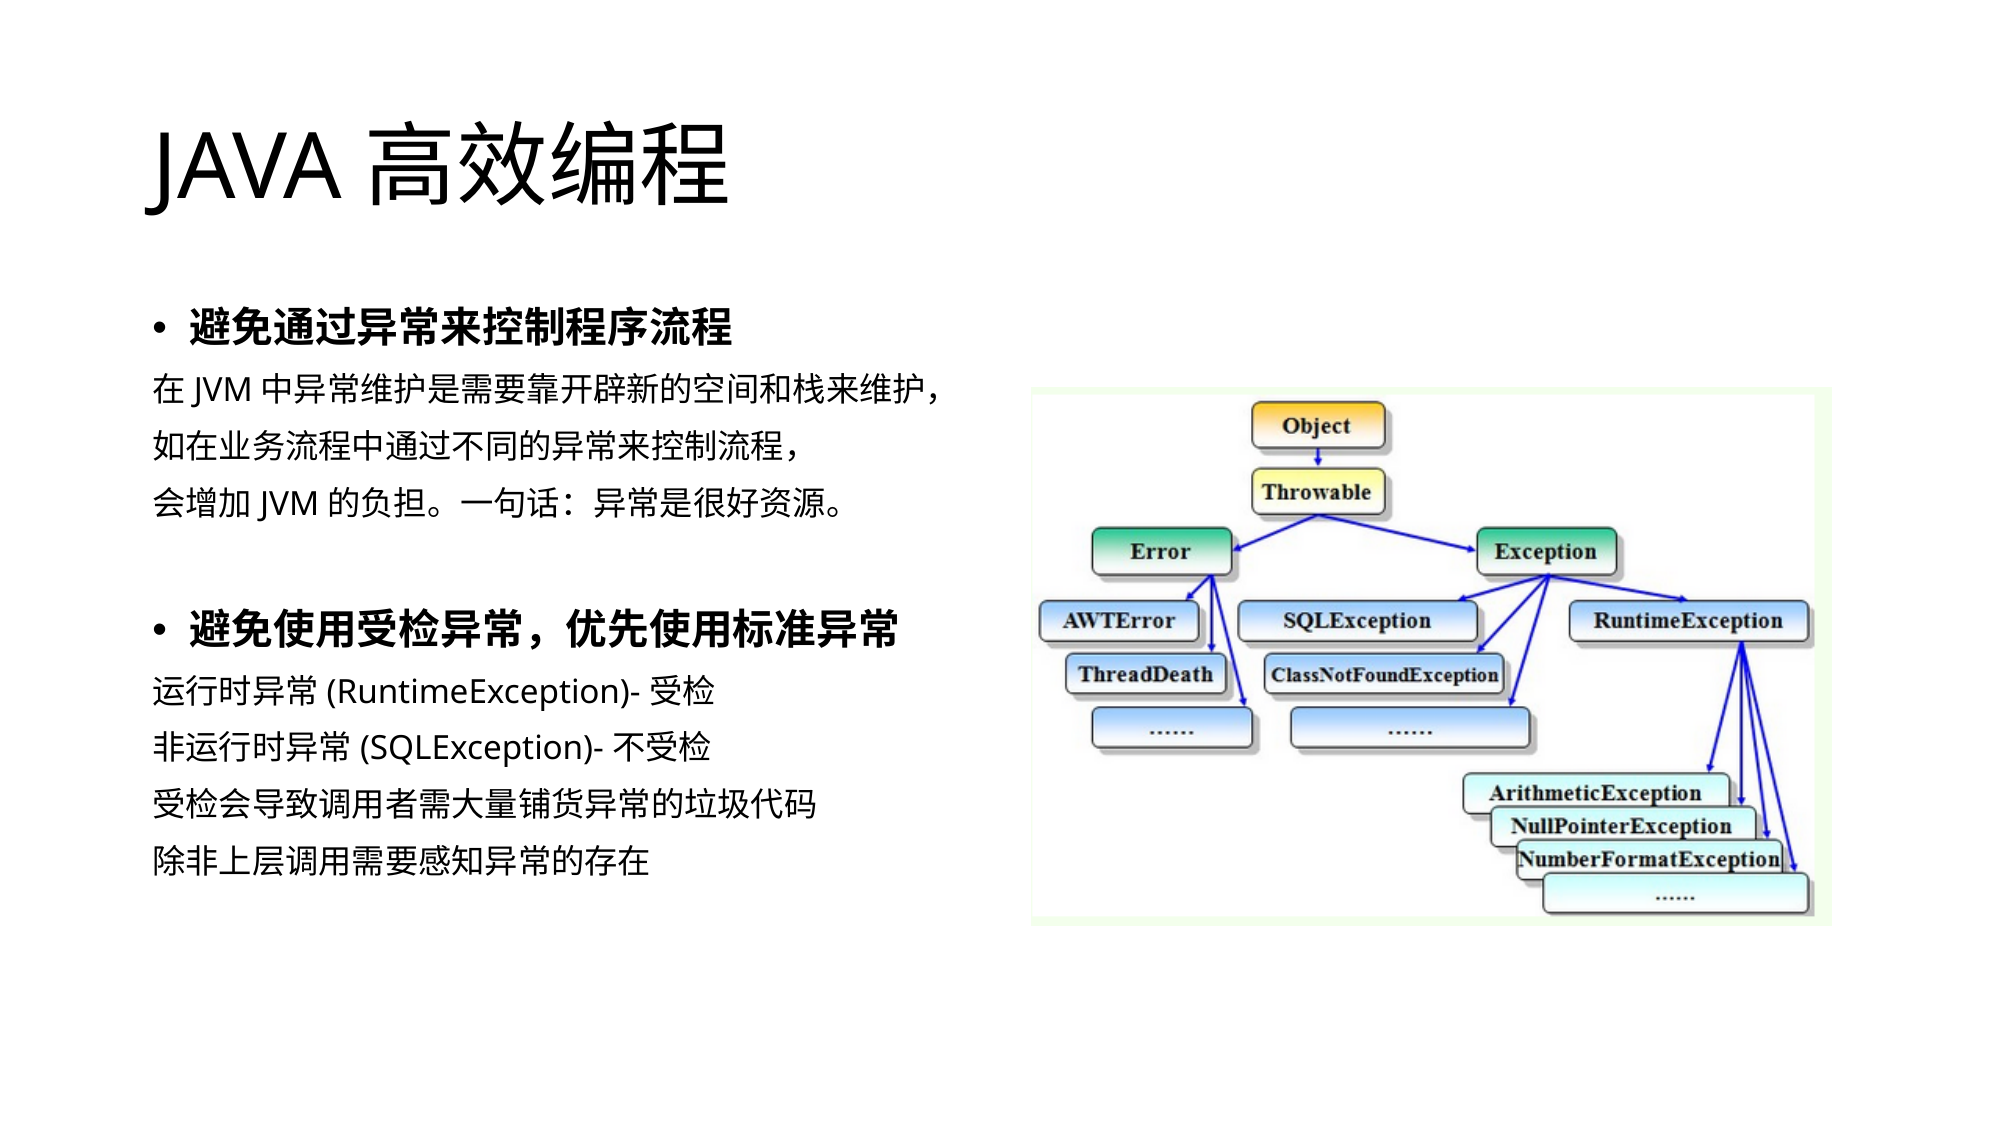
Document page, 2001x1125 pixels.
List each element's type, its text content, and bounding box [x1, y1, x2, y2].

list 避免通过异常来控制程序流程 在JVM中异常维护是需要靠开辟新的空间和栈来维护， 如在业务流程中通过不同的异常来控制流程， 会增加JVM的负担。一句话：异常是很好资源。 避免使用受检异常，优先使用标准异常 运行时异常(RuntimeException)-受检 非运行时异常(SQLException)-不受检 受检会导致调用者需大量铺货异常的垃圾代码 除非上层调用需要感知异常的存在 [137, 299, 1863, 1014]
title JAVA高效编程 [137, 59, 1863, 278]
picture [1031, 387, 1832, 926]
